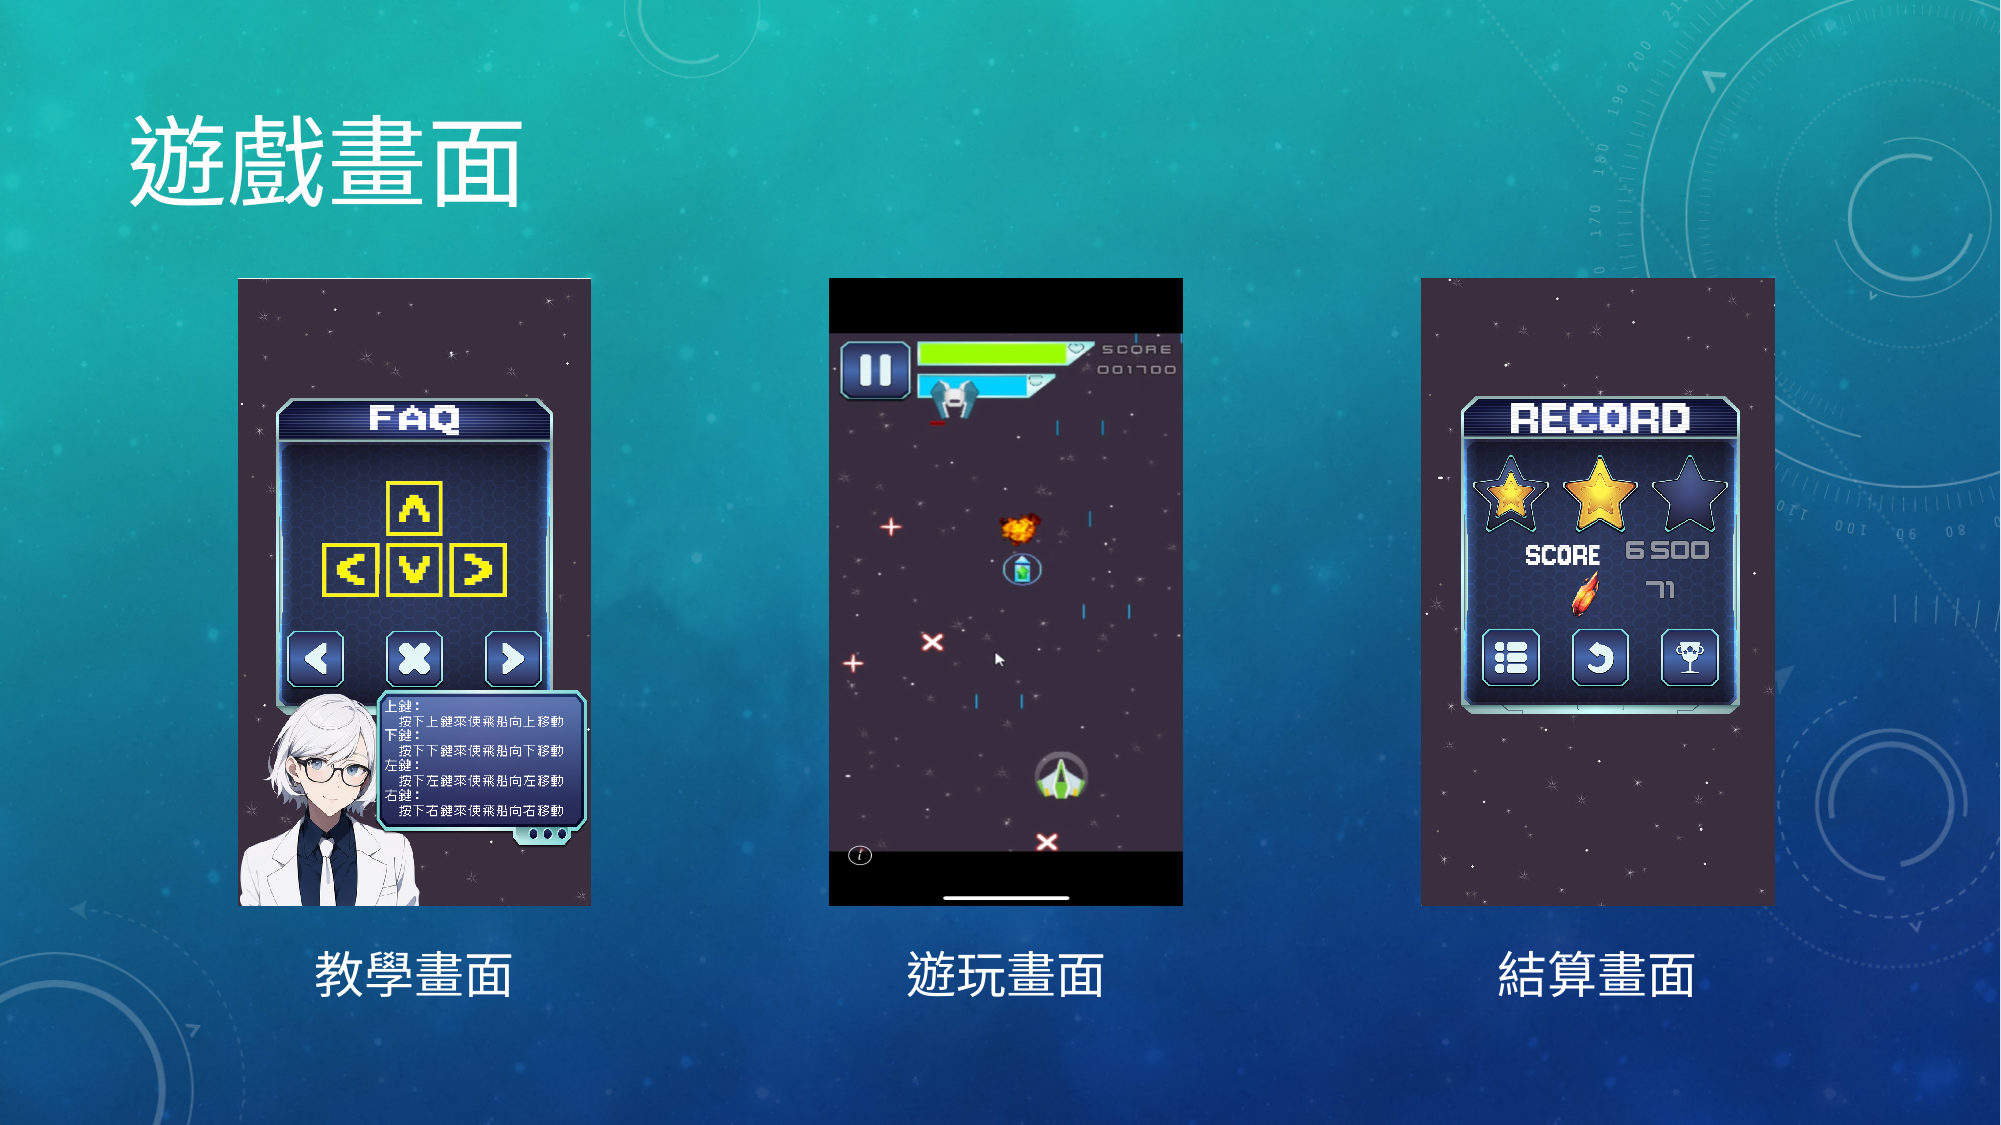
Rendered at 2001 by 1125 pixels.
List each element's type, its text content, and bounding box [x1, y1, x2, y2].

text_box 遊玩畫面 [891, 935, 1121, 1011]
text_box 教學畫面 [299, 935, 530, 1011]
text_box 結算畫面 [1482, 935, 1713, 1011]
title 遊戲畫面 [112, 39, 1775, 279]
picture [0, 0, 2001, 1125]
